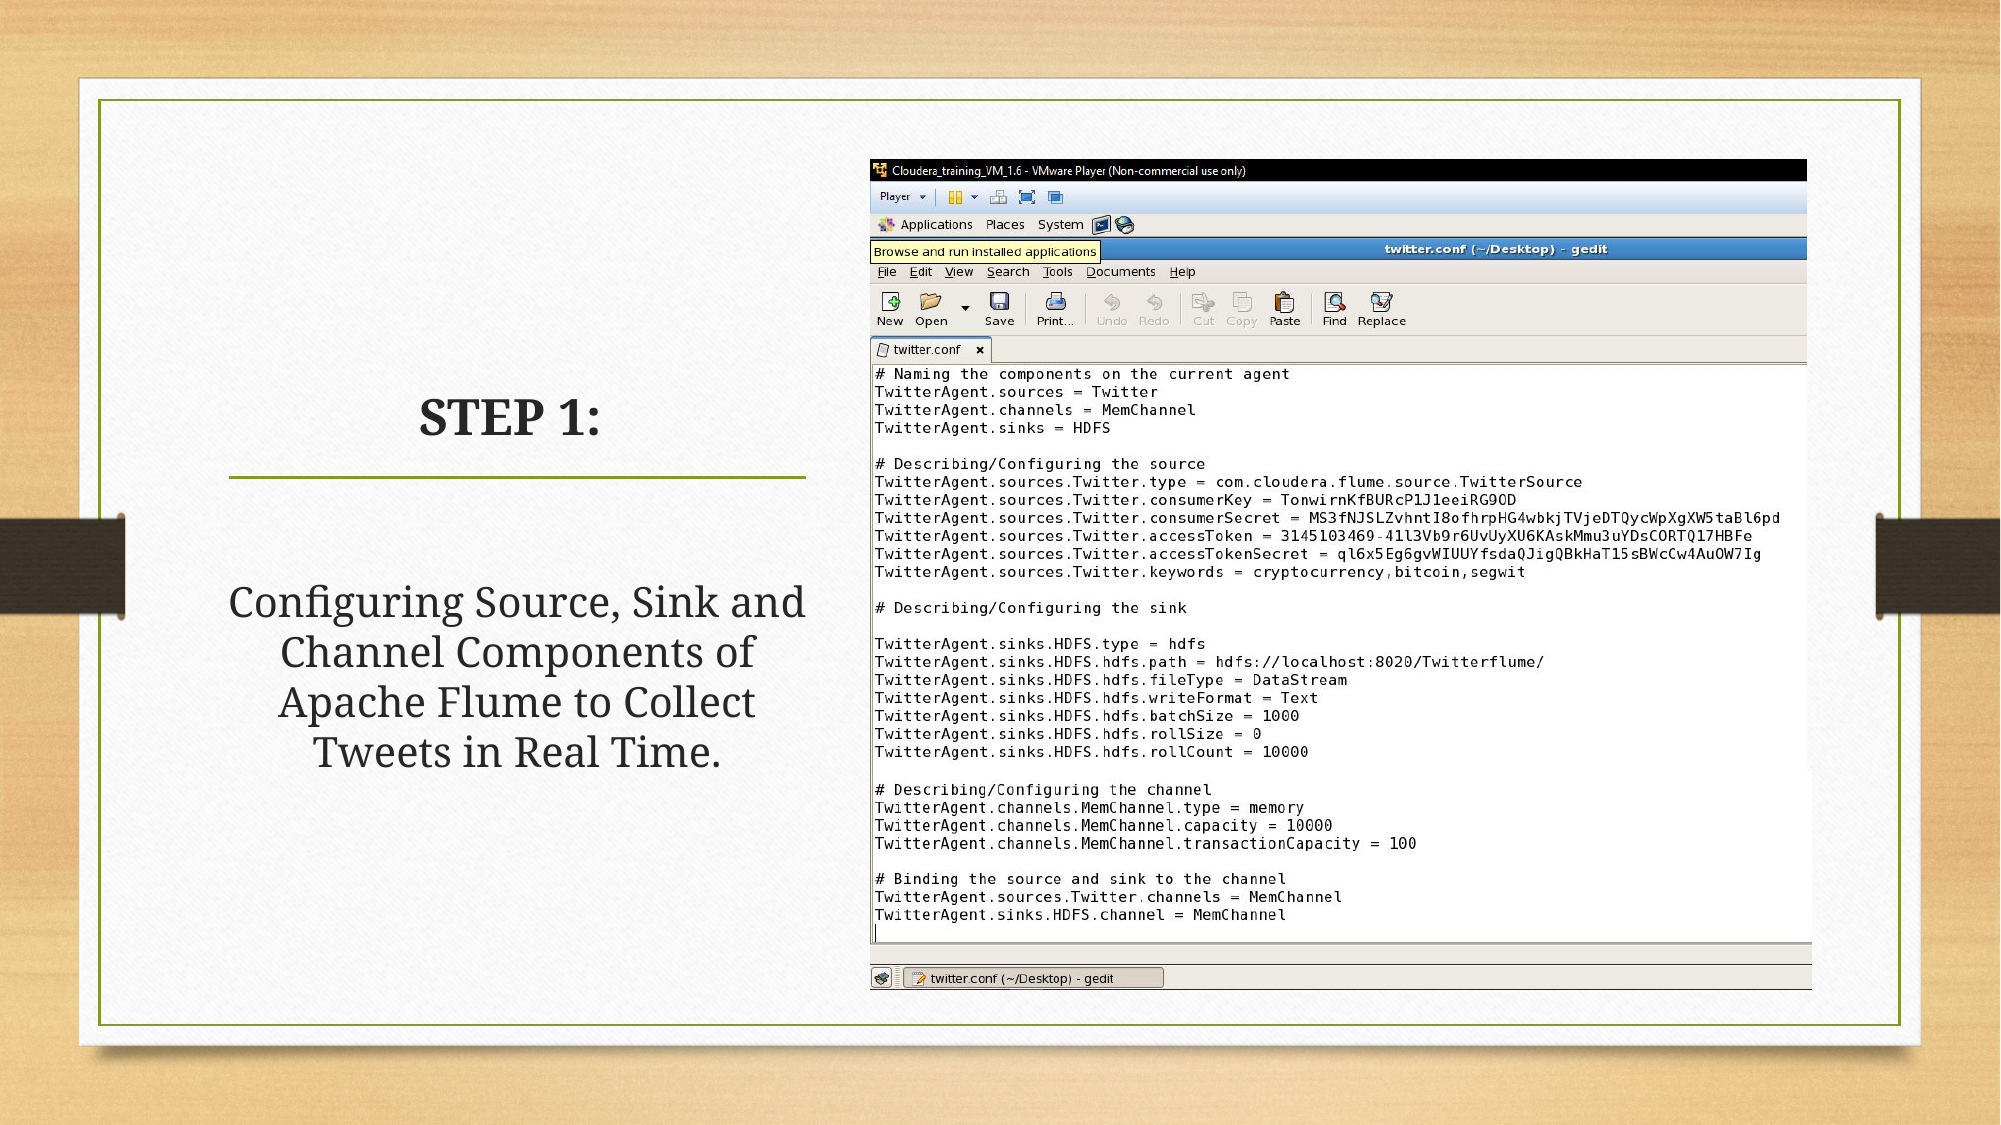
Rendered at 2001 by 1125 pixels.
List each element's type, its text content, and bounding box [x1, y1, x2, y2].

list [870, 159, 1807, 771]
picture [0, 0, 2001, 1125]
list Configuring Source, Sink and Channel Components of Apache Flume to Collect Tweets in Real Time. [212, 497, 823, 898]
title STEP 1: [212, 227, 823, 453]
